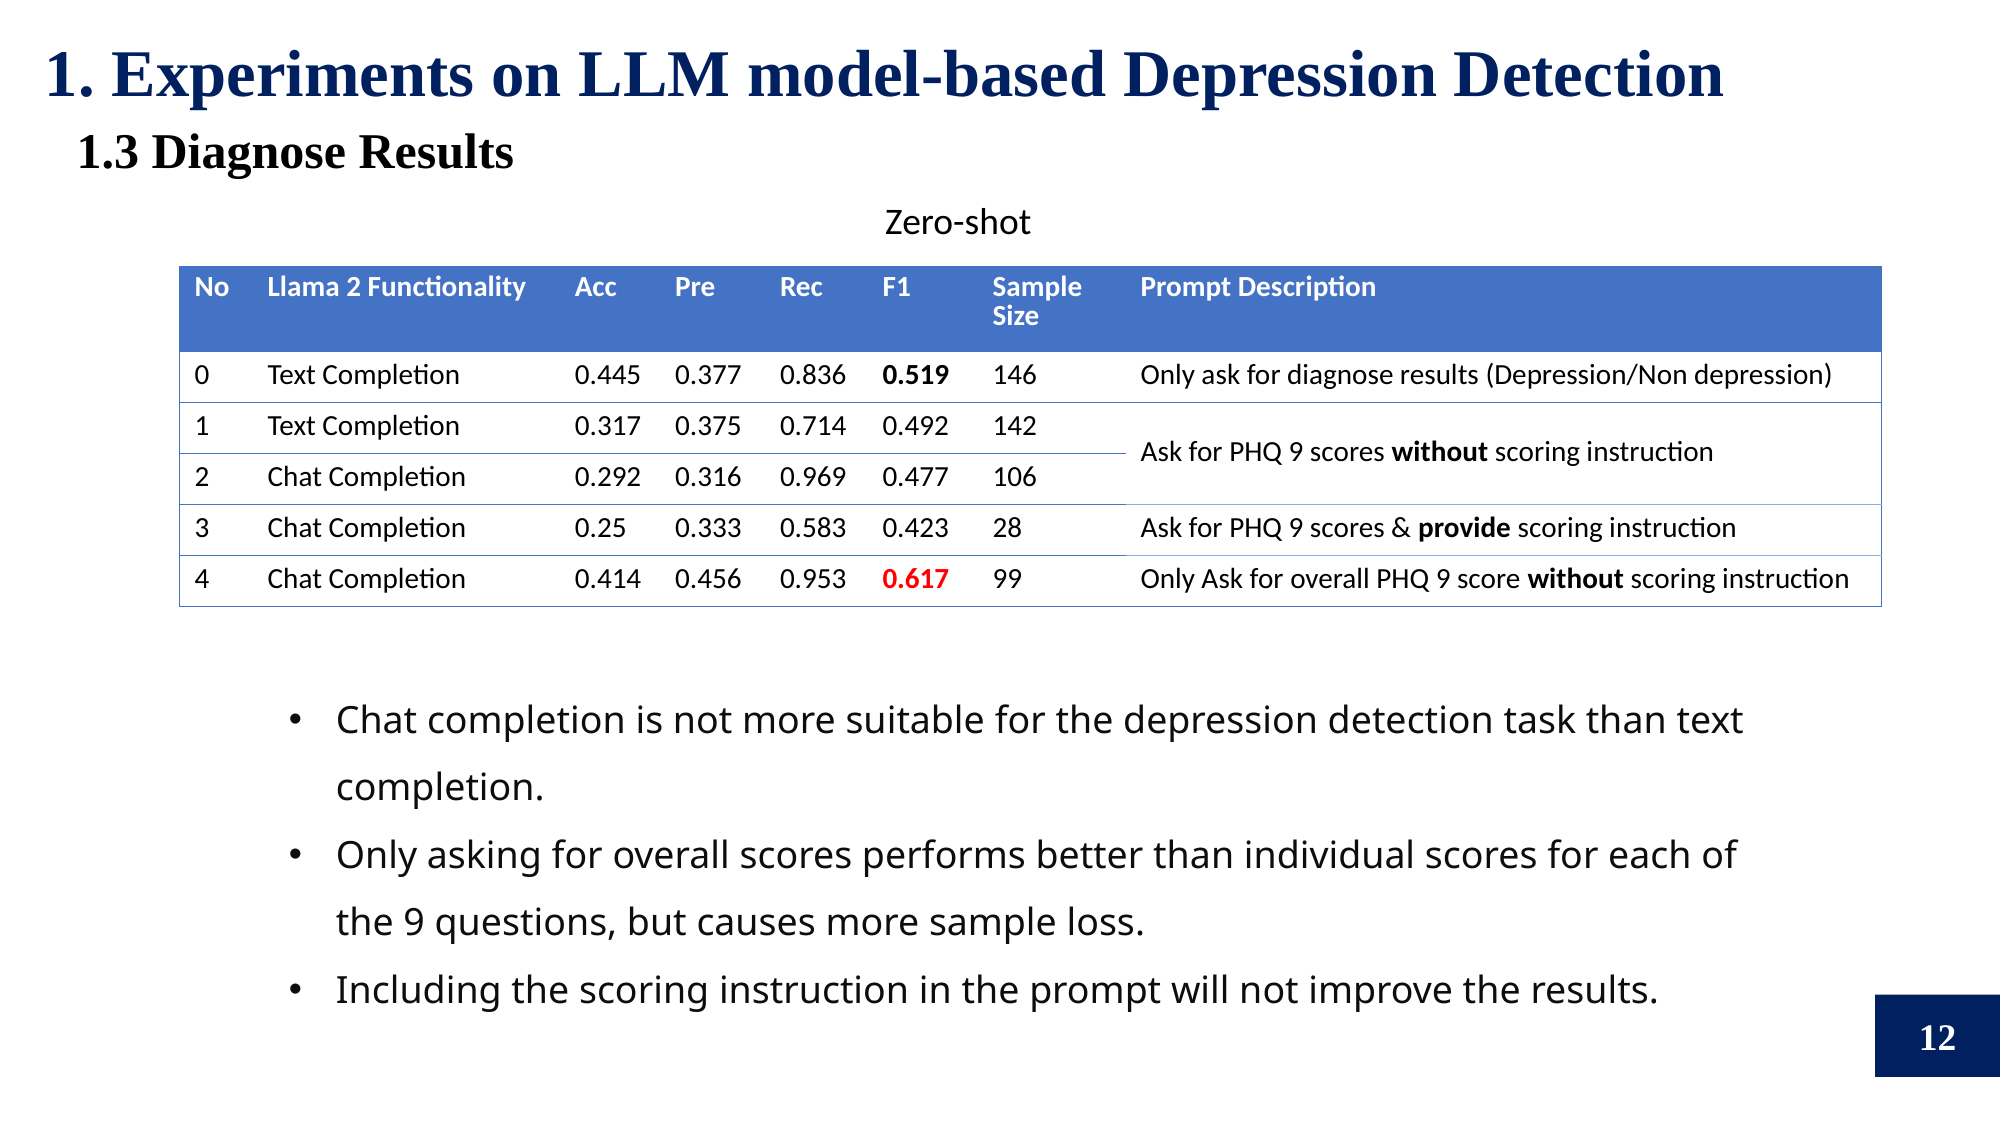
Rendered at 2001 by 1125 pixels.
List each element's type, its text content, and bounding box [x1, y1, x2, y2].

table_cell 146 [978, 352, 1126, 402]
text_box Chat completion is not more suitable for the depression detection task than text completion. Only asking for overall scores performs better than individual scores for each of the 9 questions, but causes more sample loss. Including the scoring instruction in the prompt will not improve the results. [274, 665, 1791, 1019]
table_cell 28 [978, 505, 1126, 555]
table_header Prompt Description [1126, 267, 1881, 351]
table_cell 0.333 [660, 505, 765, 555]
table_header Pre [660, 267, 765, 351]
table_cell 0.377 [660, 352, 765, 402]
table_header No [180, 267, 253, 351]
table_cell 2 [180, 454, 253, 504]
table_cell 142 [978, 403, 1126, 453]
table_cell 0.423 [868, 505, 978, 555]
table_cell Chat Completion [253, 454, 560, 504]
table_cell Only ask for diagnose results (Depression/Non depression) [1126, 352, 1881, 402]
table_cell 0.456 [660, 556, 765, 606]
text_box 1.3 Diagnose Results [61, 110, 530, 186]
table_cell 0.292 [560, 454, 660, 504]
table_cell 99 [978, 556, 1126, 606]
table_cell 0.477 [868, 454, 978, 504]
table_cell Chat Completion [253, 505, 560, 555]
table_header Acc [560, 267, 660, 351]
table_cell 106 [978, 454, 1126, 504]
table_cell 0.25 [560, 505, 660, 555]
table_cell 0.953 [765, 556, 868, 606]
table_cell Chat Completion [253, 556, 560, 606]
table_cell 0 [180, 352, 253, 402]
table_cell 0.583 [765, 505, 868, 555]
text_box Zero-shot [870, 189, 1047, 250]
table_header F1 [868, 267, 978, 351]
table_cell Ask for PHQ 9 scores & provide scoring instruction [1126, 505, 1881, 555]
table_header Rec [765, 267, 868, 351]
table_cell 3 [180, 505, 253, 555]
text_box 12 [1874, 994, 2000, 1078]
table_cell Only Ask for overall PHQ 9 score without scoring instruction [1126, 556, 1881, 606]
table_cell 0.375 [660, 403, 765, 453]
table_cell 0.969 [765, 454, 868, 504]
table_cell 0.492 [868, 403, 978, 453]
table_cell 0.714 [765, 403, 868, 453]
table_cell 0.445 [560, 352, 660, 402]
table_cell 0.317 [560, 403, 660, 453]
table_cell 0.519 [868, 352, 978, 402]
table_header Sample Size [978, 267, 1126, 351]
table_cell 0.836 [765, 352, 868, 402]
table_cell Text Completion [253, 352, 560, 402]
table_cell 4 [180, 556, 253, 606]
table_cell 0.414 [560, 556, 660, 606]
table_cell 0.617 [868, 556, 978, 606]
table_header Llama 2 Functionality [253, 267, 560, 351]
text_box 1. Experiments on LLM model-based Depression Detection [30, 22, 2000, 91]
table_cell Text Completion [253, 403, 560, 453]
table_cell 1 [180, 403, 253, 453]
table_cell Ask for PHQ 9 scores without scoring instruction [1126, 403, 1881, 504]
table_cell 0.316 [660, 454, 765, 504]
